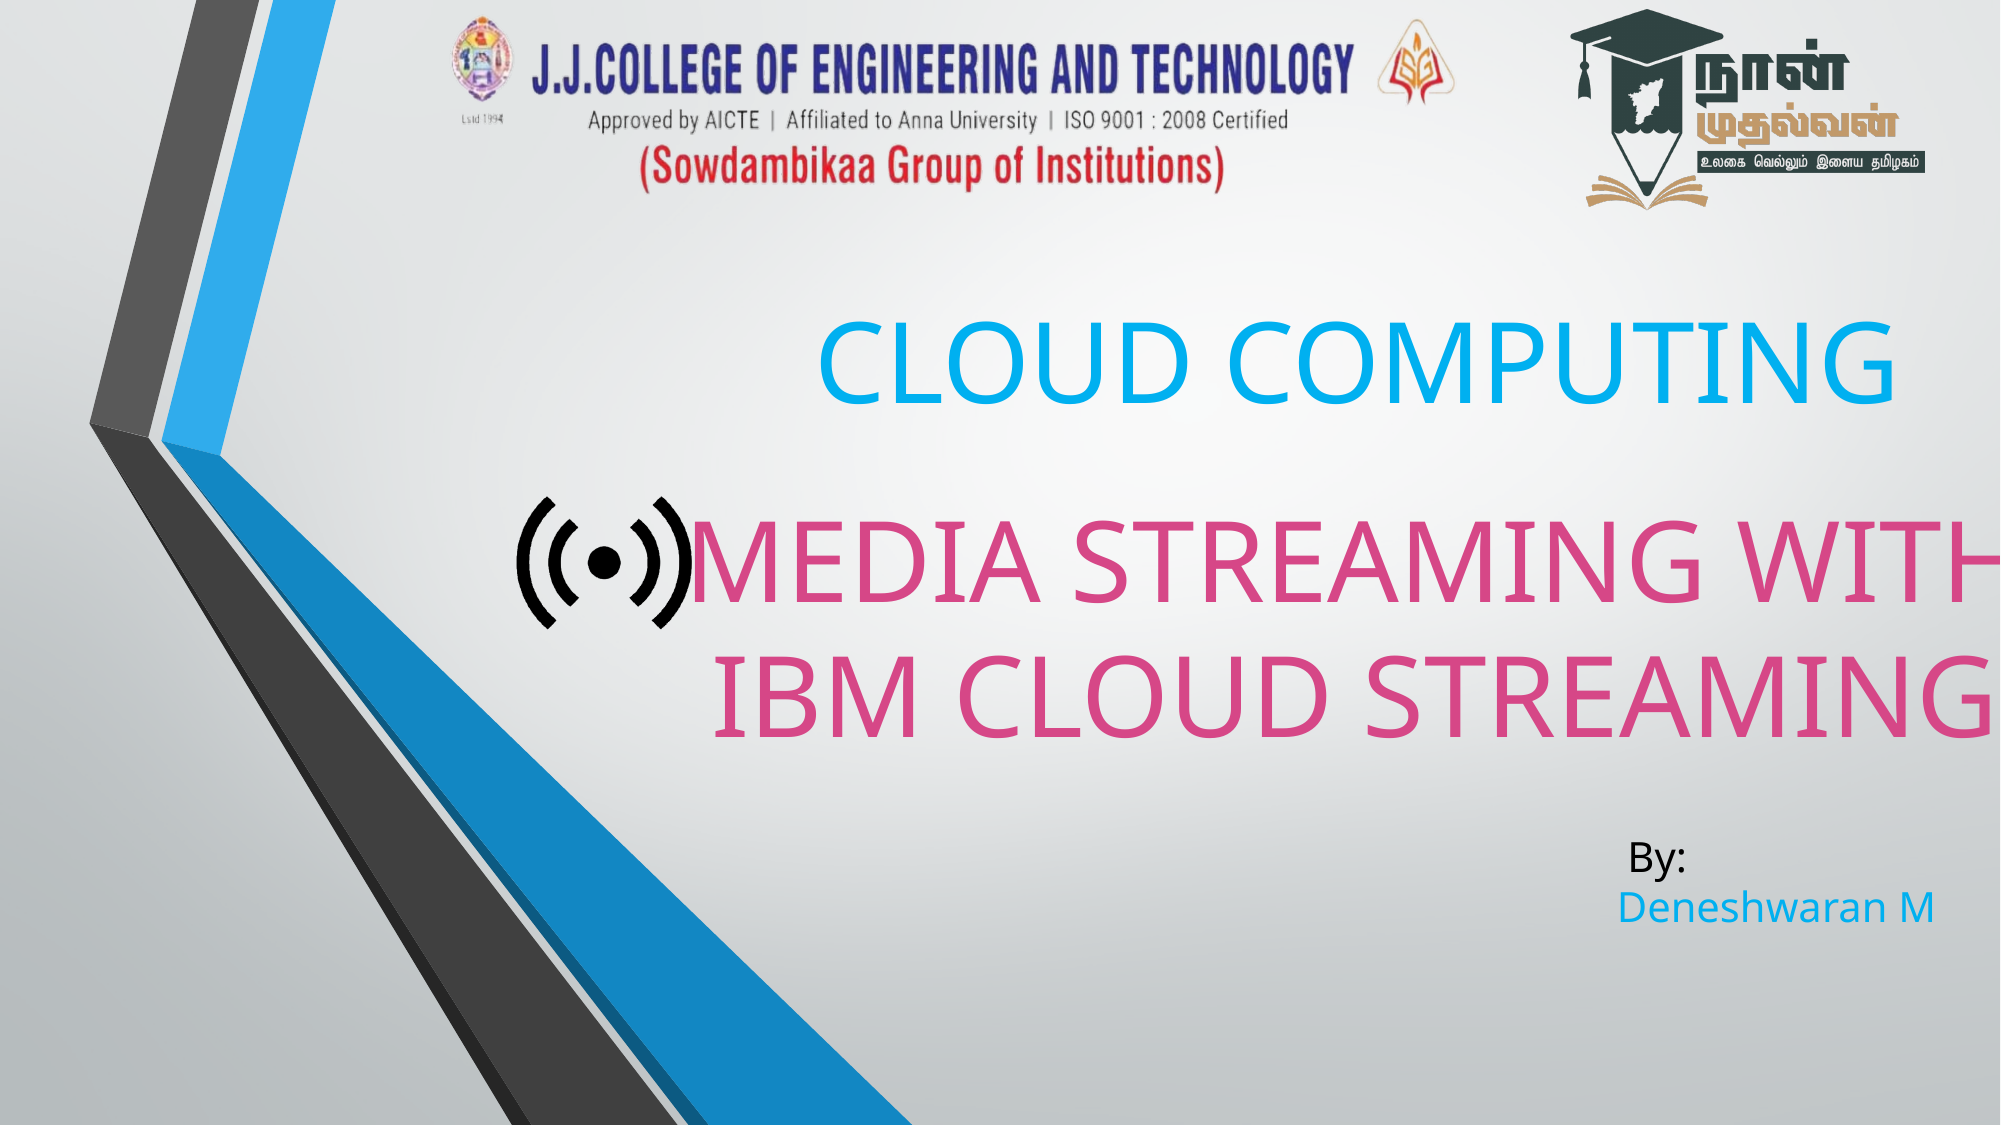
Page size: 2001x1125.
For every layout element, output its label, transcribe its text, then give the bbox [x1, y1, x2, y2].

picture [398, 0, 1495, 216]
text_box CLOUD COMPUTING [799, 283, 1916, 434]
text_box [975, 537, 1025, 588]
text_box MEDIA STREAMING WITH IBM CLOUD STREAMING [669, 482, 2000, 768]
text_box By: Deneshwaran M [412, 493, 2000, 1089]
picture [484, 456, 724, 669]
picture [1556, 0, 1931, 218]
